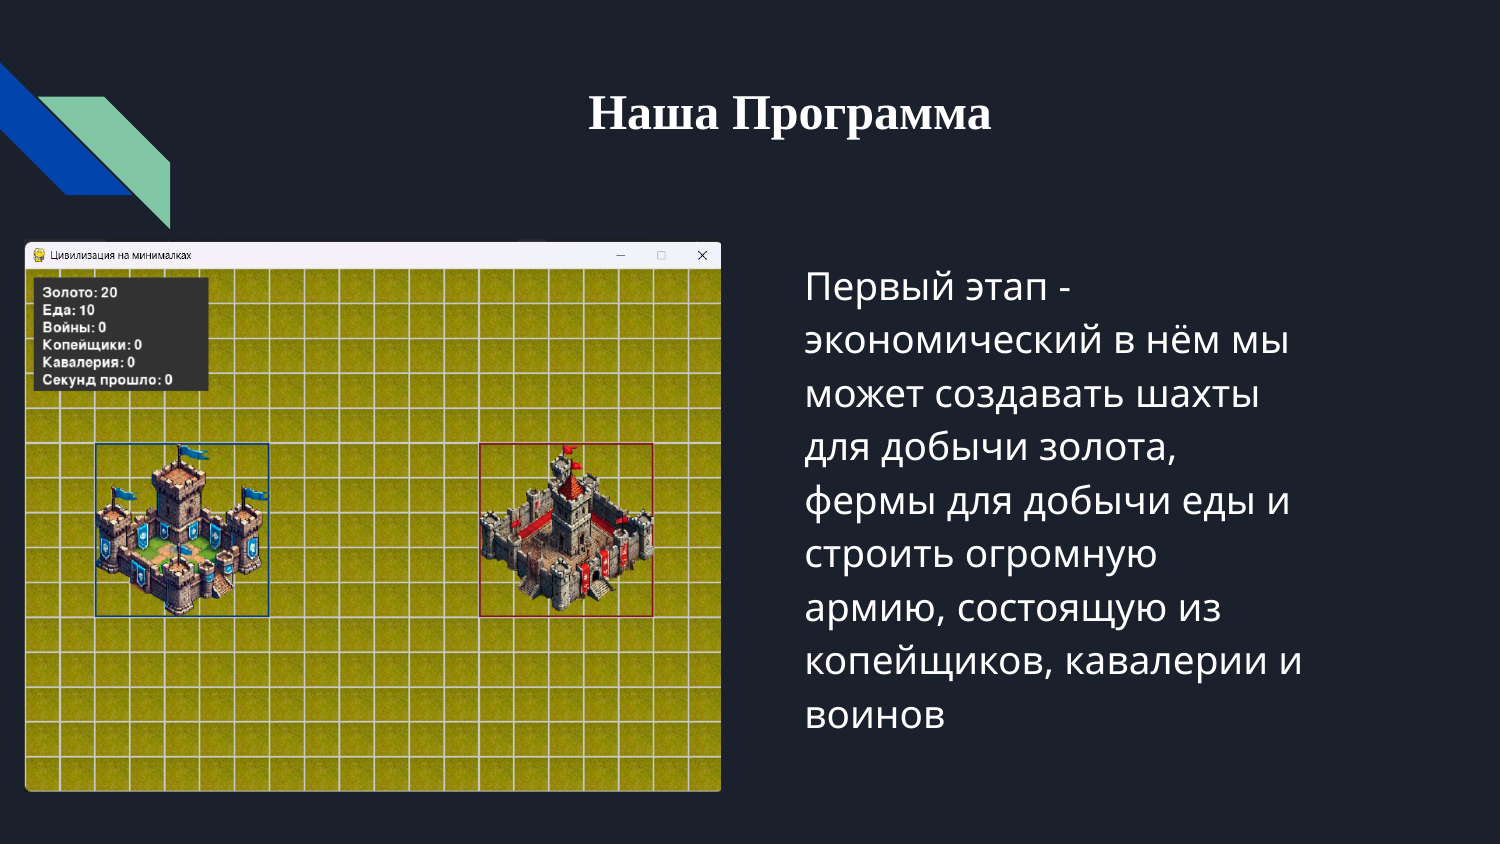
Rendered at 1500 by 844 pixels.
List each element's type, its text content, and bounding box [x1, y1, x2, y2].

title Наша Программа [212, 64, 1368, 215]
picture [24, 239, 721, 793]
list Первый этап - экономический в нём мы может создавать шахты для добычи золота, фермы для добычи еды и строить огромную армию, состоящую из копейщиков, кавалерии и воинов [789, 239, 1320, 760]
